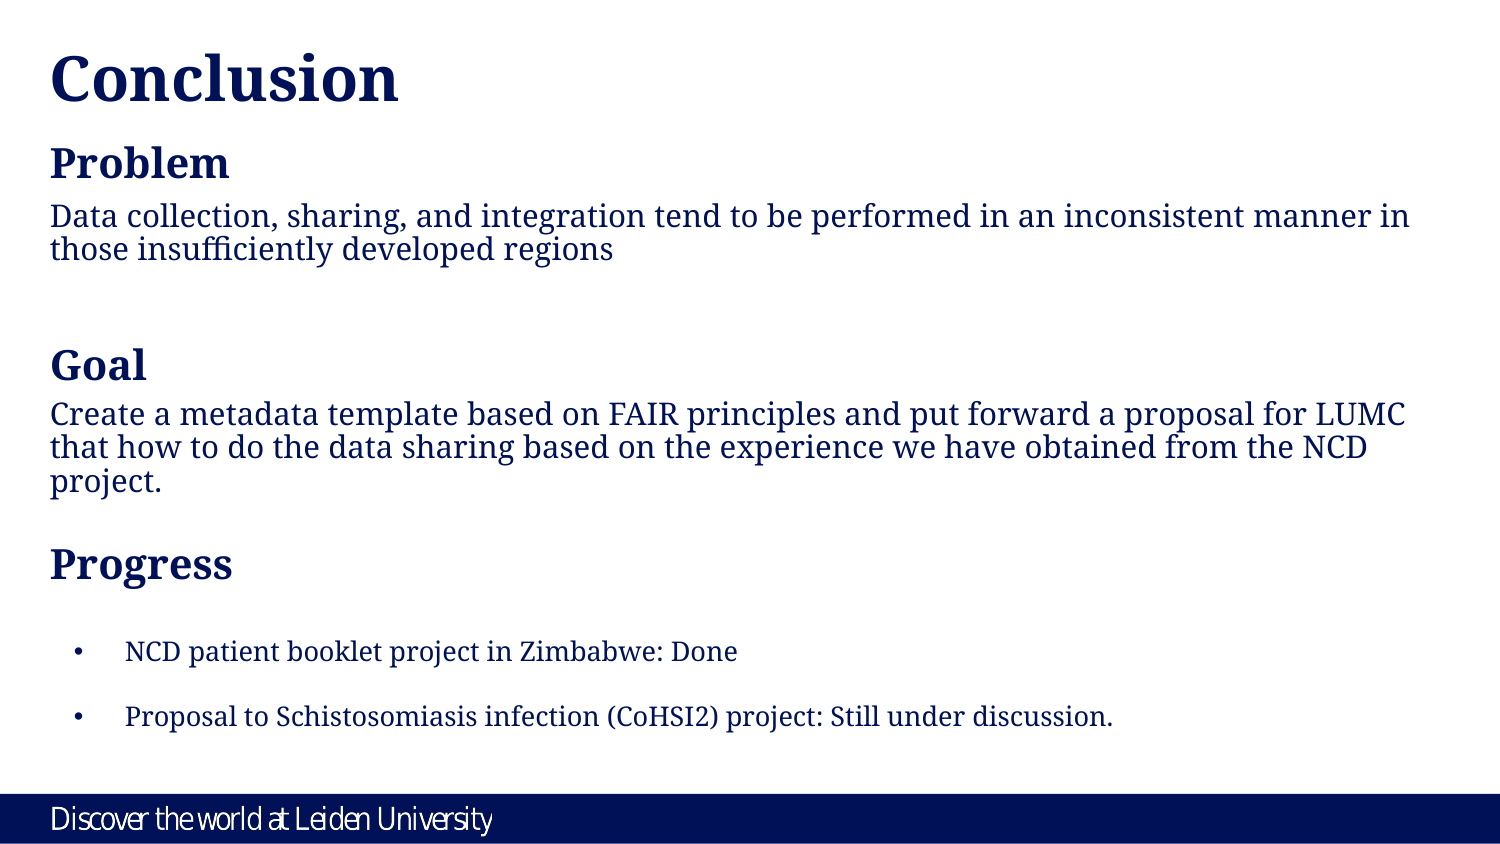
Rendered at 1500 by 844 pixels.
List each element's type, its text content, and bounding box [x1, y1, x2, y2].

title Goal [49, 337, 1451, 391]
list Data collection, sharing, and integration tend to be performed in an inconsistent manner in those insufficiently developed regions [49, 200, 1451, 276]
list NCD patient booklet project in Zimbabwe: Done Proposal to Schistosomiasis infection (CoHSI2) project: Still under discussion. [49, 602, 1451, 744]
list Create a metadata template based on FAIR principles and put forward a proposal for LUMC that how to do the data sharing based on the experience we have obtained from the NCD project. [49, 398, 1451, 474]
title Problem [49, 135, 1451, 189]
picture [49, 804, 492, 839]
title Progress [49, 536, 1451, 590]
title Conclusion [49, 49, 1451, 103]
